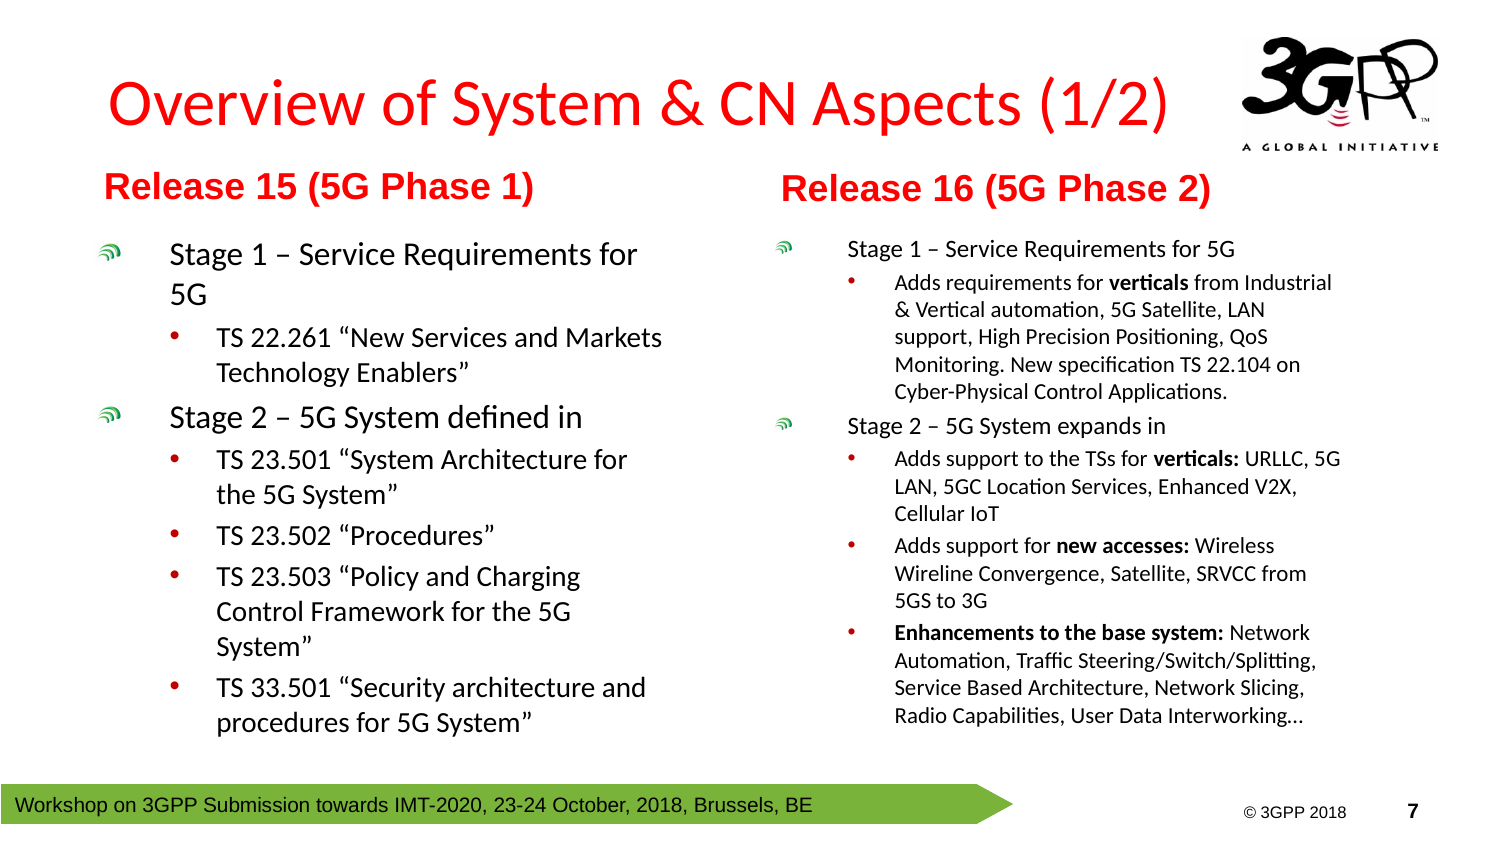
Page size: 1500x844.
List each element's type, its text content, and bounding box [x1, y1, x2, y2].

text_box Release 15 (5G Phase 1) [89, 154, 550, 215]
picture [772, 238, 791, 257]
list Stage 1 – Service Requirements for 5G TS 22.261 “New Services and Markets Technology Enablers” Stage 2 – 5G System defined in TS 23.501 “System Architecture for the 5G System” TS 23.502 “Procedures” TS 23.503 “Policy and Charging Control Framework for the 5G System” TS 33.501 “Security architecture and procedures for 5G System” [79, 225, 683, 750]
picture [94, 403, 118, 427]
picture [1242, 37, 1438, 151]
picture [94, 240, 118, 265]
picture [772, 415, 791, 433]
text_box Release 16 (5G Phase 2) [766, 156, 1227, 217]
title Overview of System & CN Aspects (1/2) [80, 28, 1201, 169]
text_box Stage 1 – Service Requirements for 5G Adds requirements for verticals from Industrial & Vertical automation, 5G Satellite, LAN support, High Precision Positioning, QoS Monitoring. New specification TS 22.104 on Cyber-Physical Control Applications. Stage 2 – 5G System expands in Adds support to the TSs for verticals: URLLC, 5G LAN, 5GC Location Services, Enhanced V2X, Cellular IoT Adds support for new accesses: Wireless Wireline Convergence, Satellite, SRVCC from 5GS to 3G Enhancements to the base system: Network Automation, Traffic Steering/Switch/Splitting, Service Based Architecture, Network Slicing, Radio Capabilities, User Data Interworking… [757, 224, 1361, 750]
